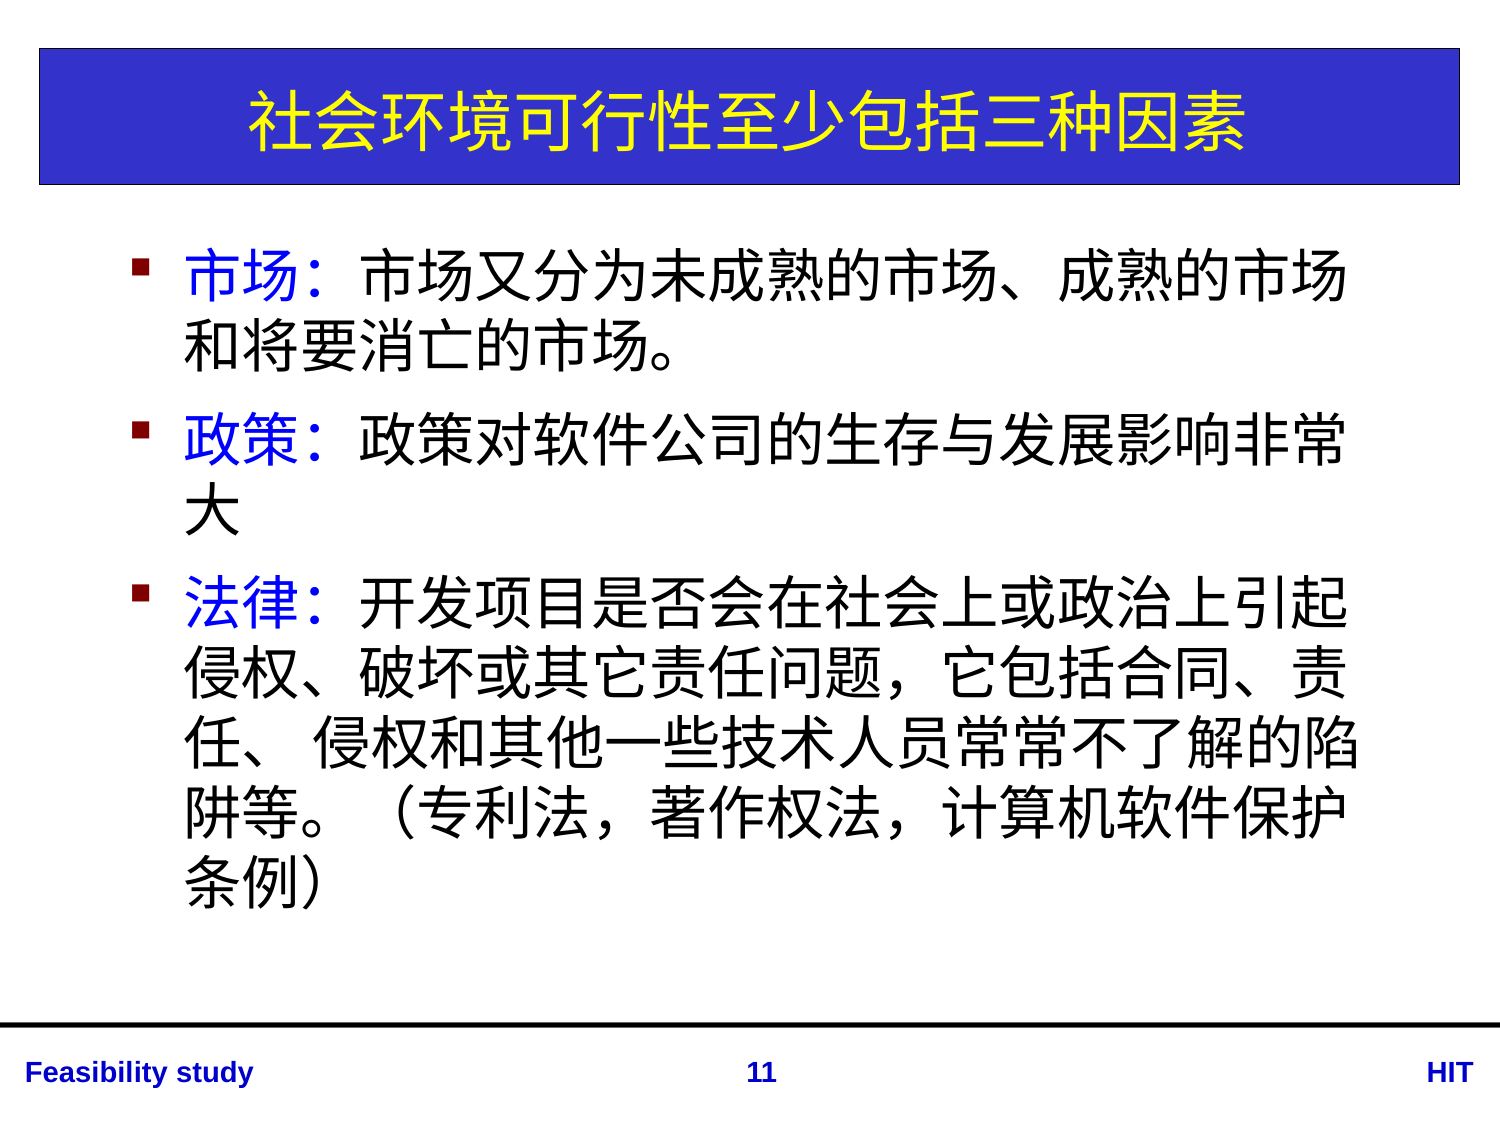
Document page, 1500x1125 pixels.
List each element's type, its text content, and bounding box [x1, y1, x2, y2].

title 社会环境可行性至少包括三种因素 [38, 54, 1457, 185]
list 市场：市场又分为未成熟的市场、成熟的市场和将要消亡的市场。 政策：政策对软件公司的生存与发展影响非常大 法律：开发项目是否会在社会上或政治上引起侵权、破坏或其它责任问题，它包括合同、责任、 侵权和其他一些技术人员常常不了解的陷阱等。（专利法，著作权法，计算机软件保护条例） [111, 231, 1412, 941]
